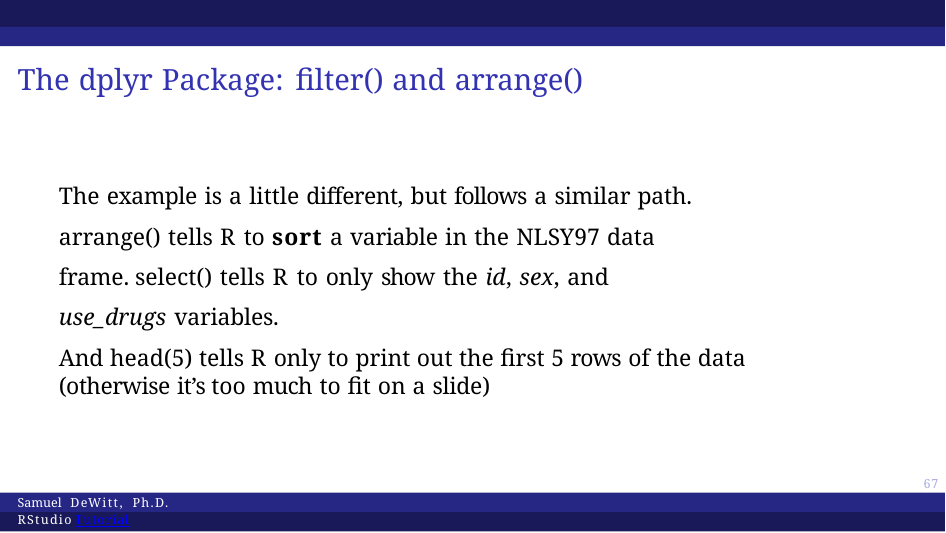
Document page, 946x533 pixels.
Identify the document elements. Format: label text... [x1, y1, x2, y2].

slide_number 59 [917, 472, 946, 491]
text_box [0, 492, 946, 532]
text_box The example is a little different, but follows a similar path. arrange() tells R to sort a variable in the NLSY97 data frame. select() tells R to only show the id, sex, and use_drugs variables. And head(5) tells R only to print out the first 5 rows of the data (otherwise it’s too much to fit on a slide) [56, 166, 856, 399]
title The dplyr Package: filter() and arrange() [15, 58, 856, 151]
